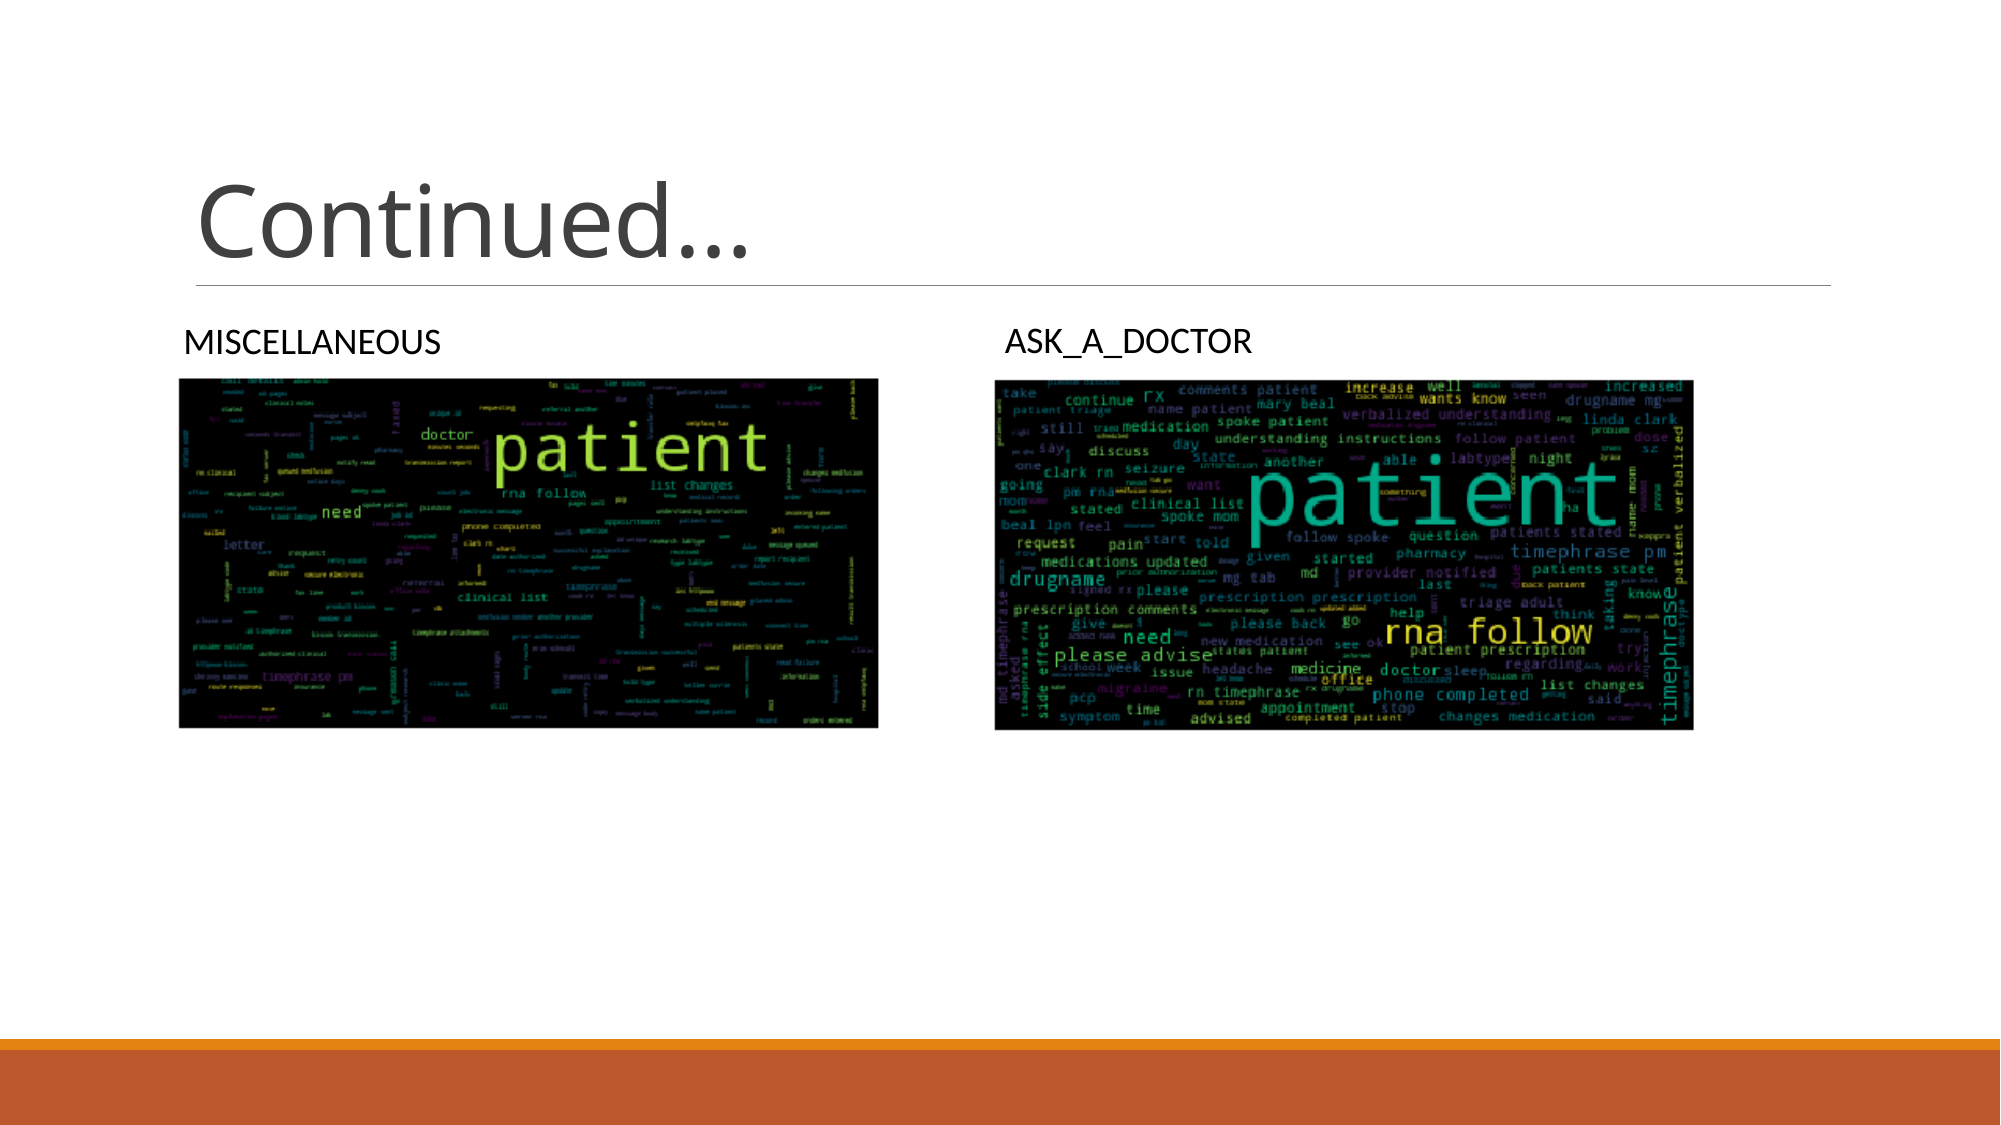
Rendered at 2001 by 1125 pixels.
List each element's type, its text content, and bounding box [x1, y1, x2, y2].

picture [966, 360, 1734, 757]
text_box MISCELLANEOUS [168, 309, 457, 357]
text_box ASK_A_DOCTOR [989, 308, 1268, 357]
title Continued… [180, 47, 1830, 285]
picture [147, 360, 949, 767]
